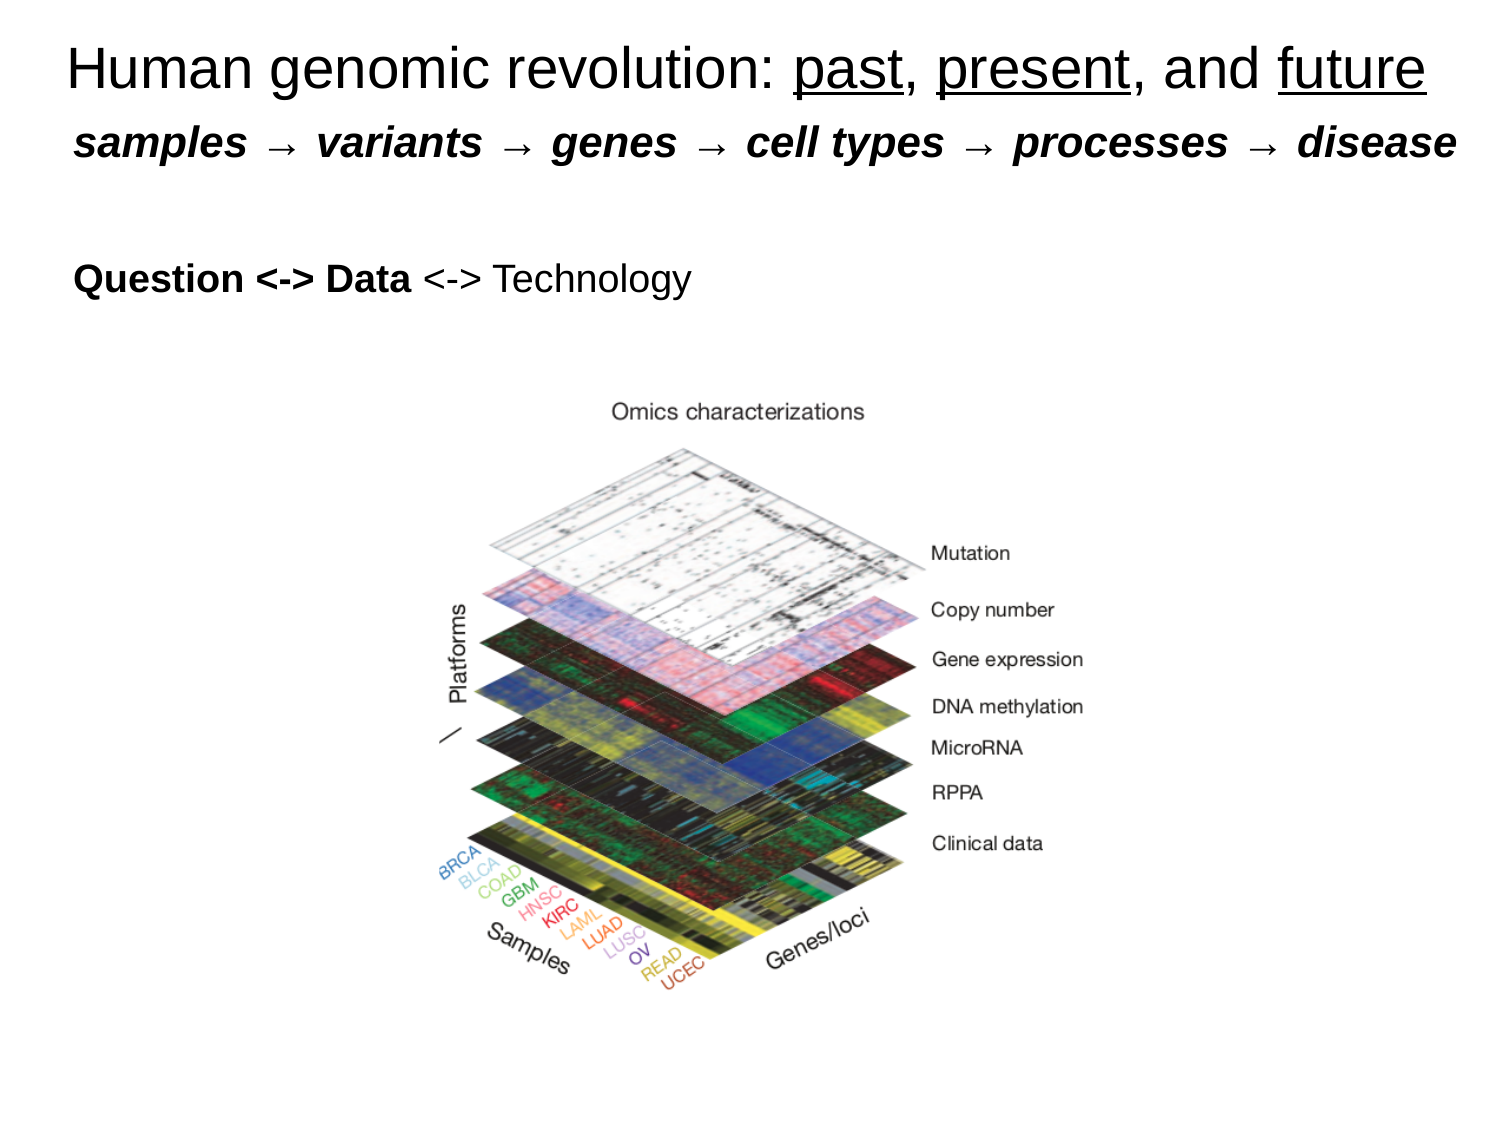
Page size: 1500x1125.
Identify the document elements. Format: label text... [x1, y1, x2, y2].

picture [439, 304, 1104, 1125]
list samples → variants → genes → cell types → processes → disease Question <-> Data <-> Technology [58, 140, 1485, 888]
title Human genomic revolution: past, present, and future [51, 14, 1449, 141]
